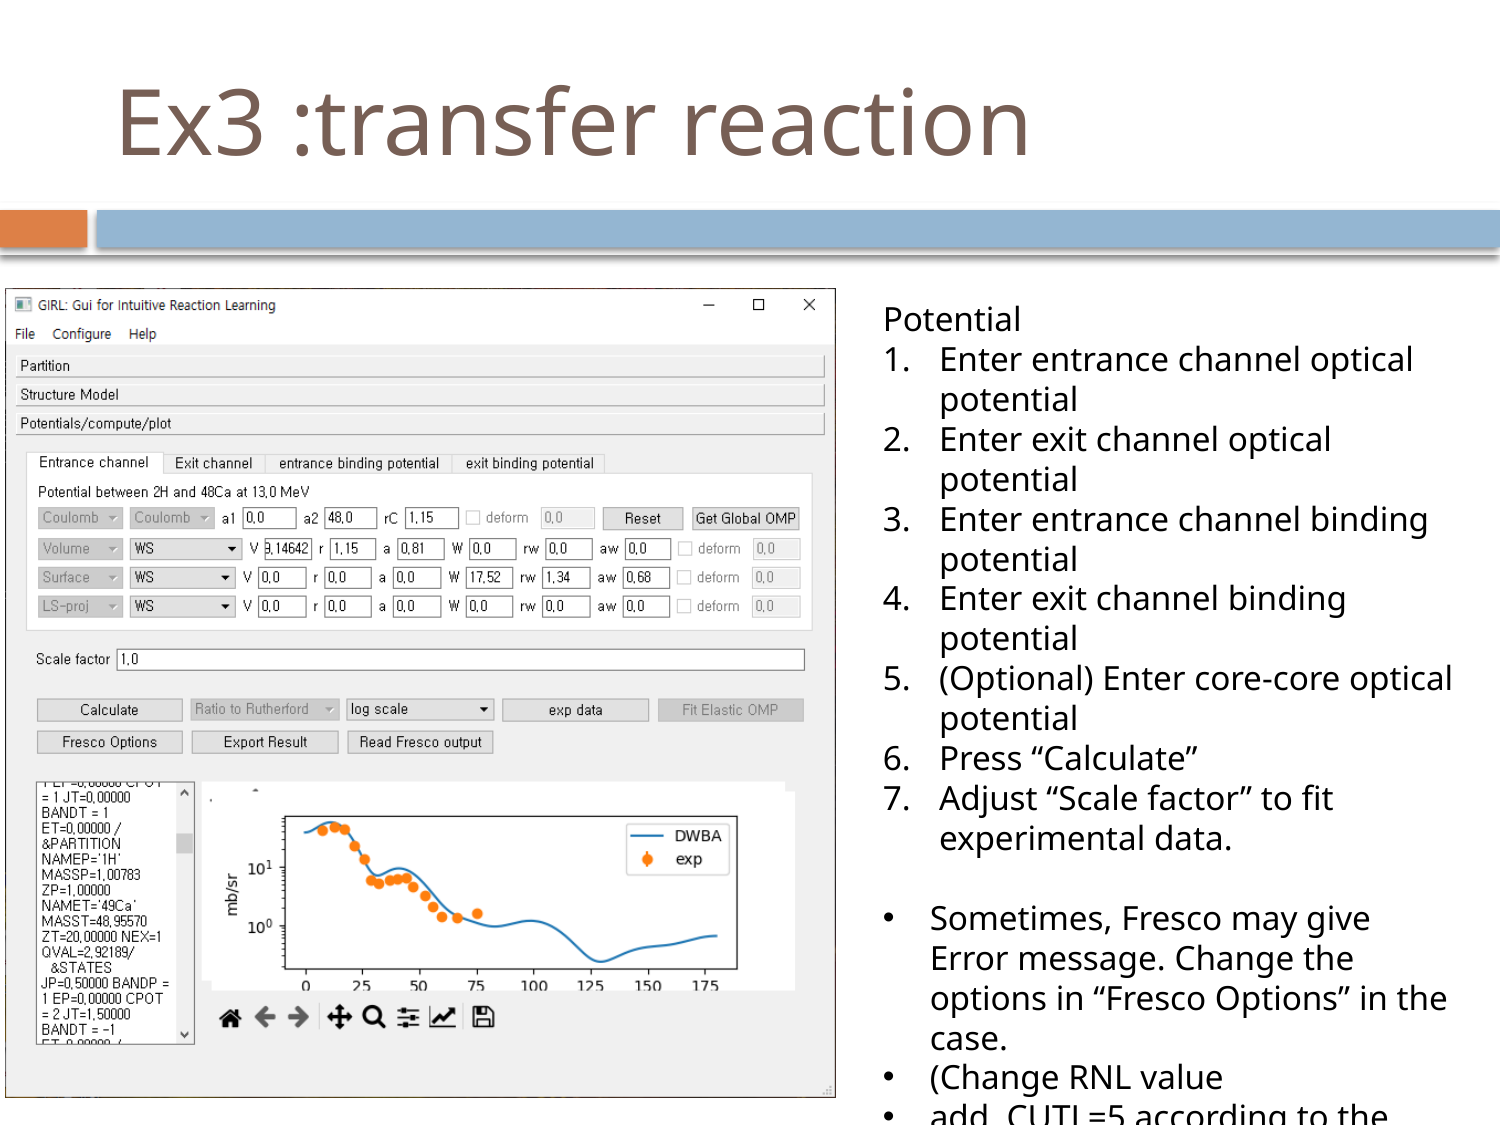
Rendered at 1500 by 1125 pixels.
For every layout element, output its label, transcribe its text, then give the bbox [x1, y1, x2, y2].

title Ex3 :transfer reaction [99, 37, 1438, 200]
text_box Potential Enter entrance channel optical potential Enter exit channel optical potential Enter entrance channel binding potential Enter exit channel binding potential (Optional) Enter core-core optical potential Press “Calculate” Adjust “Scale factor” to fit experimental data. Sometimes, Fresco may give Error message. Change the options in “Fresco Options” in the case. (Change RNL value add CUTL=5 according to the error.) [868, 290, 1471, 1125]
picture [5, 288, 836, 1098]
